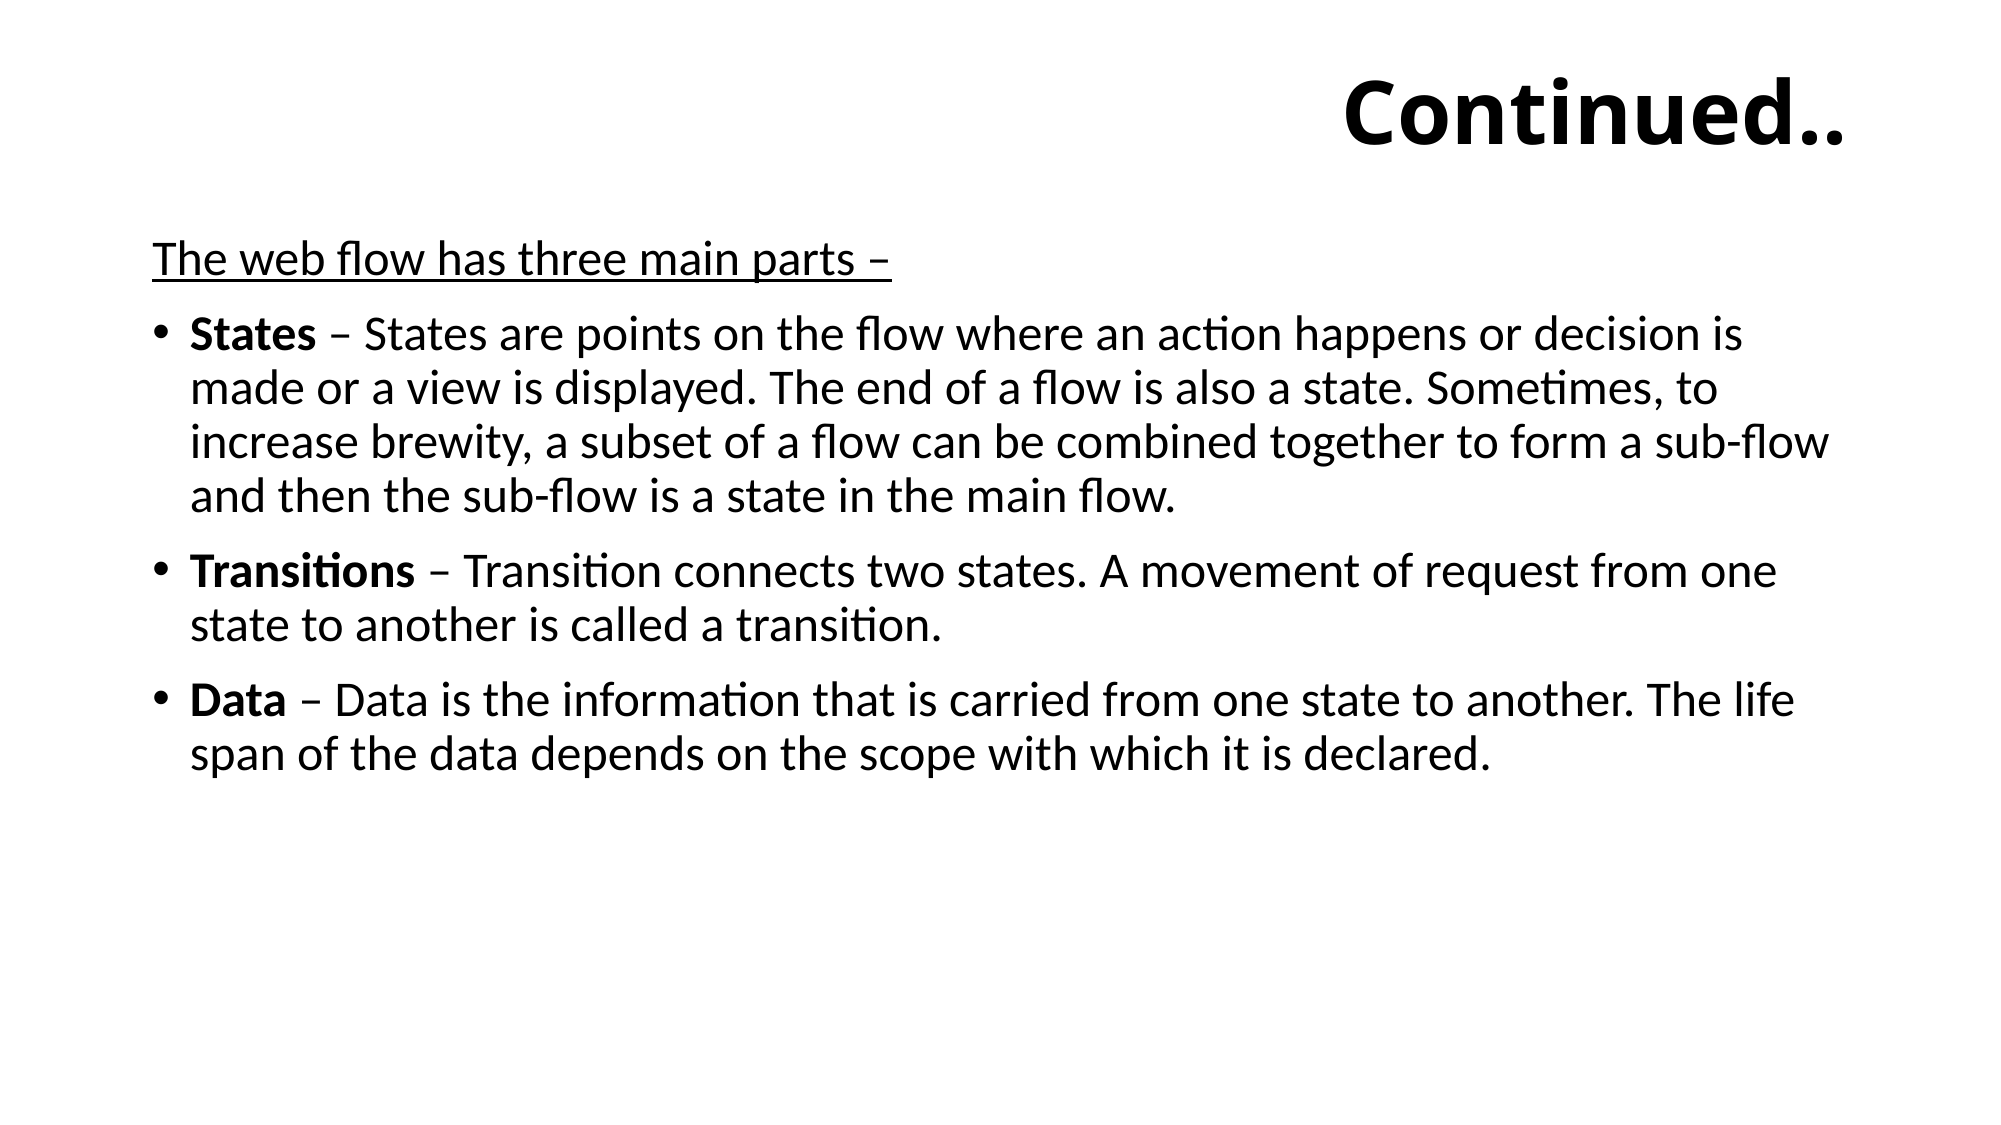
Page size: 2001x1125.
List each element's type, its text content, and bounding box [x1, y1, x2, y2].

list The web flow has three main parts – States – States are points on the flow where an action happens or decision is made or a view is displayed. The end of a flow is also a state. Sometimes, to increase brewity, a subset of a flow can be combined together to form a sub-flow and then the sub-flow is a state in the main flow. Transitions – Transition connects two states. A movement of request from one state to another is called a transition. Data – Data is the information that is carried from one state to another. The life span of the data depends on the scope with which it is declared. [137, 225, 1863, 939]
title Continued.. [137, 59, 1863, 225]
